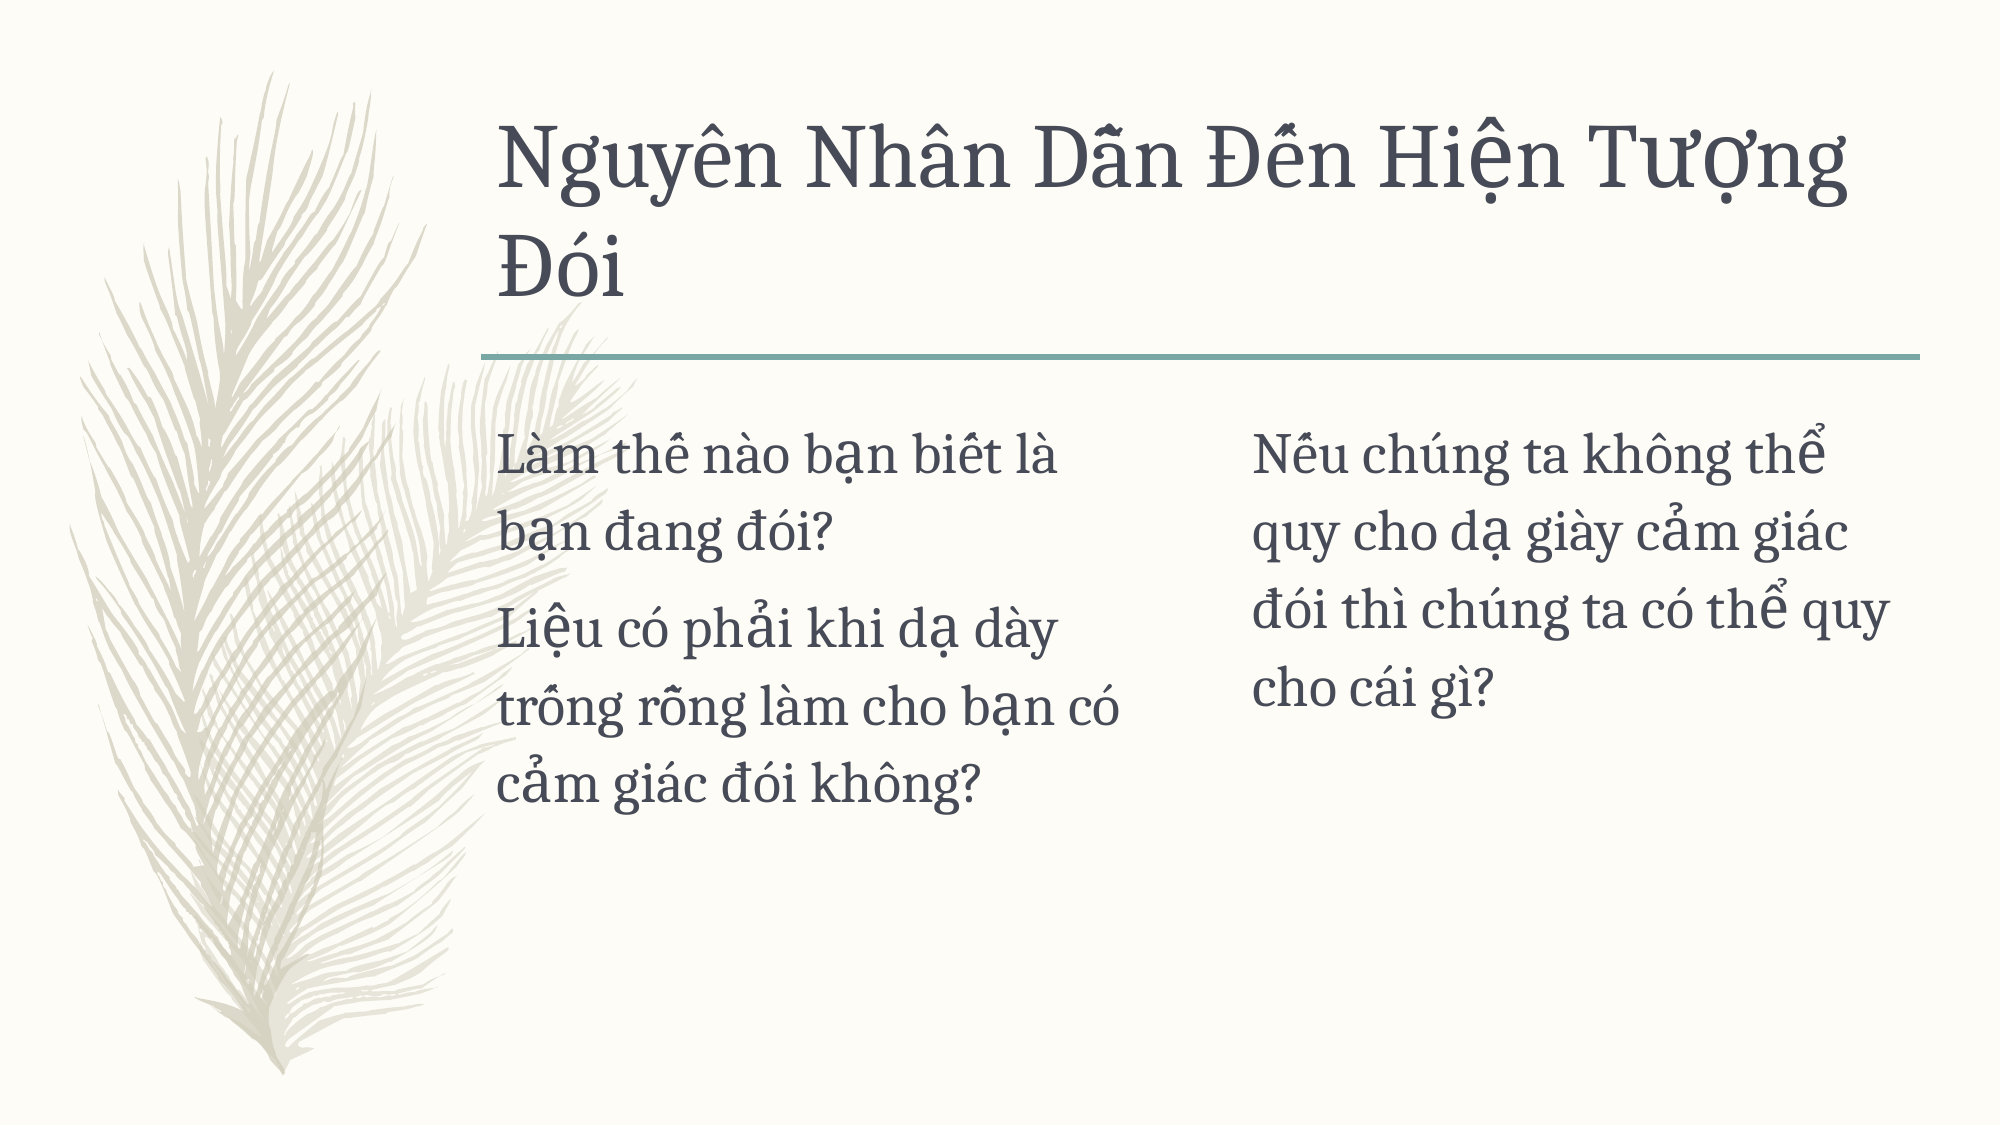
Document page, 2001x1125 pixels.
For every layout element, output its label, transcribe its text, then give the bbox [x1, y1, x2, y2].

list Làm thế nào bạn biết là bạn đang đói? Liệu có phải khi dạ dày trống rỗng làm cho bạn có cảm giác đói không? [481, 399, 1164, 1000]
list Nếu chúng ta không thể quy cho dạ giày cảm giác đói thì chúng ta có thể quy cho cái gì? [1237, 399, 1920, 1000]
title Nguyên Nhân Dẫn Đến Hiện Tượng Đói [481, 93, 1920, 350]
